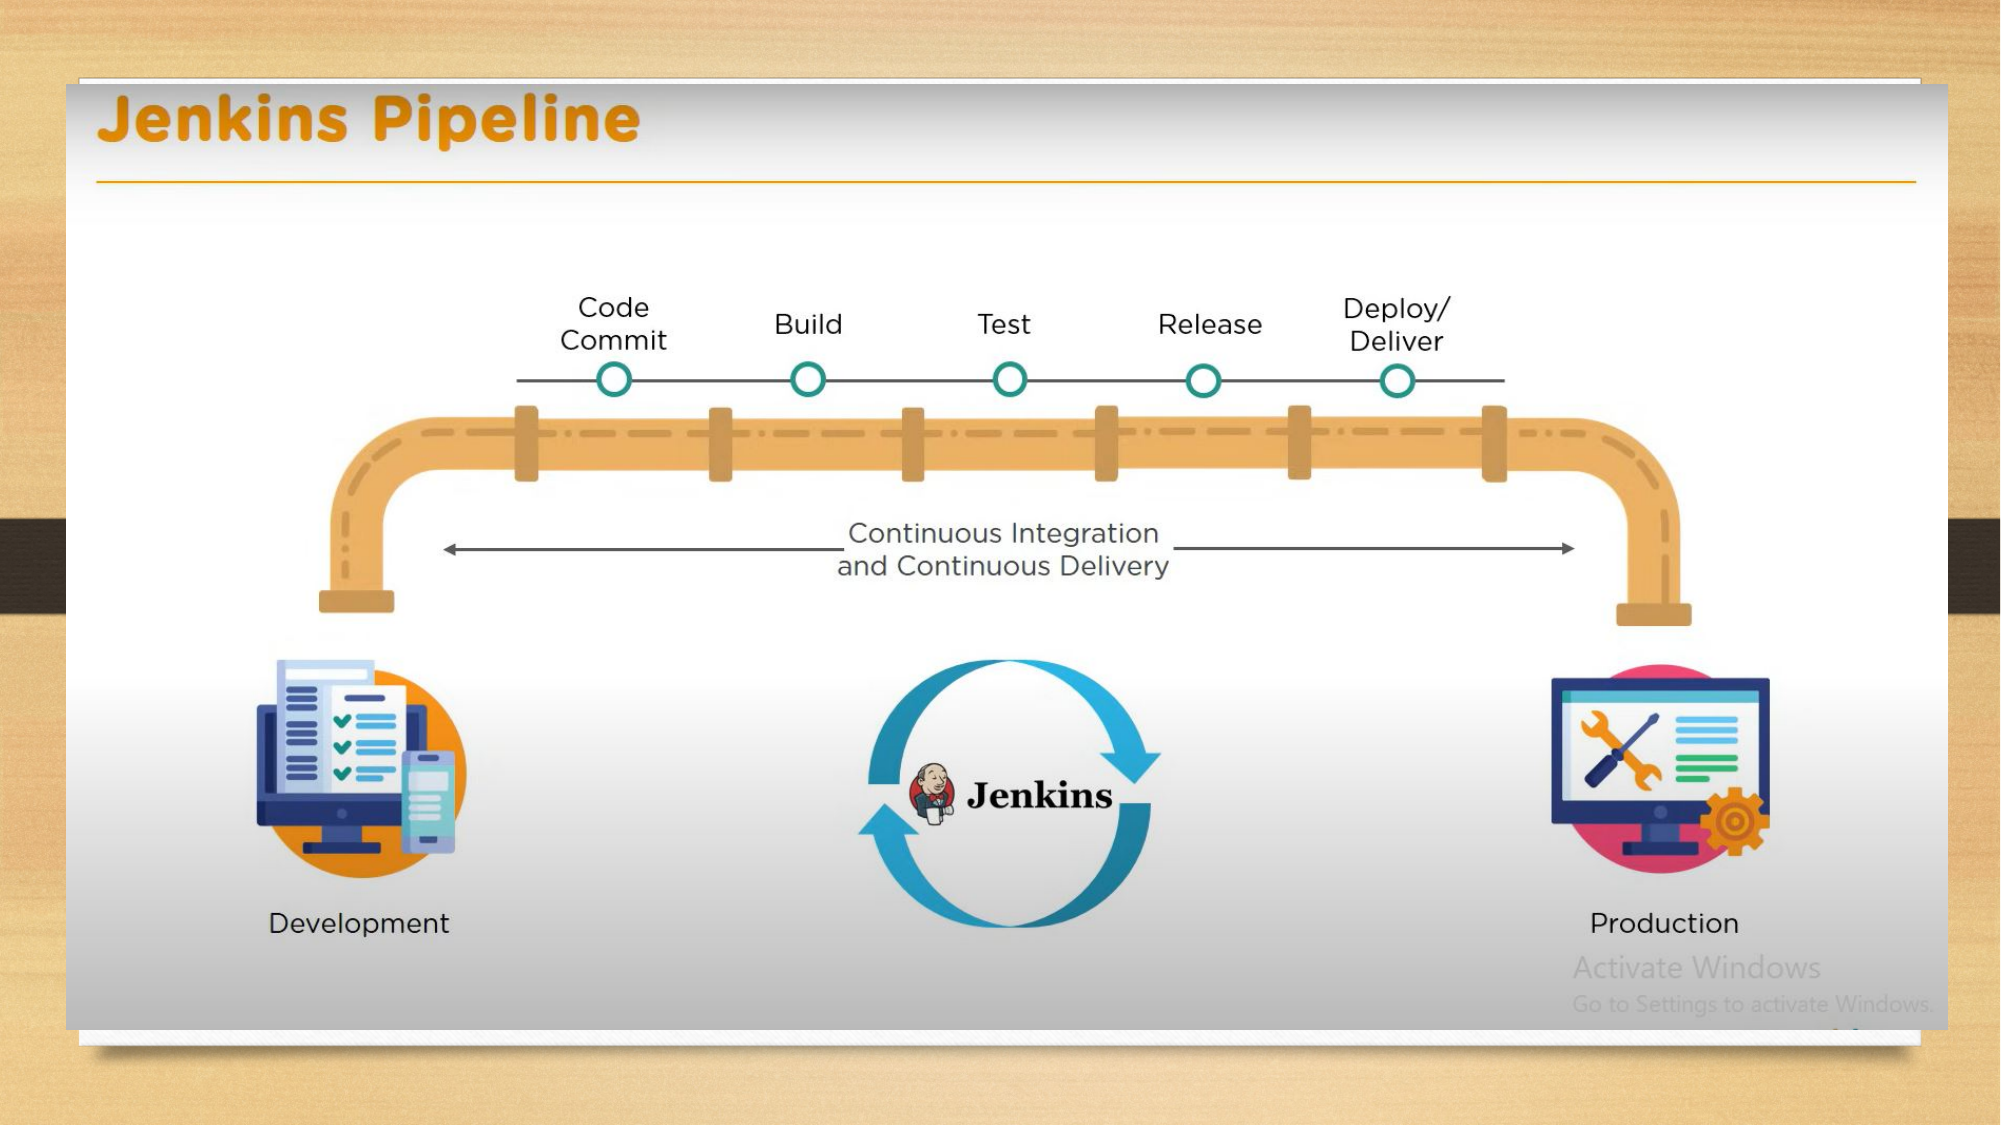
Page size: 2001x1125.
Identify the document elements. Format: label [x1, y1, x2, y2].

picture [0, 0, 2001, 1125]
list [66, 84, 1948, 1031]
